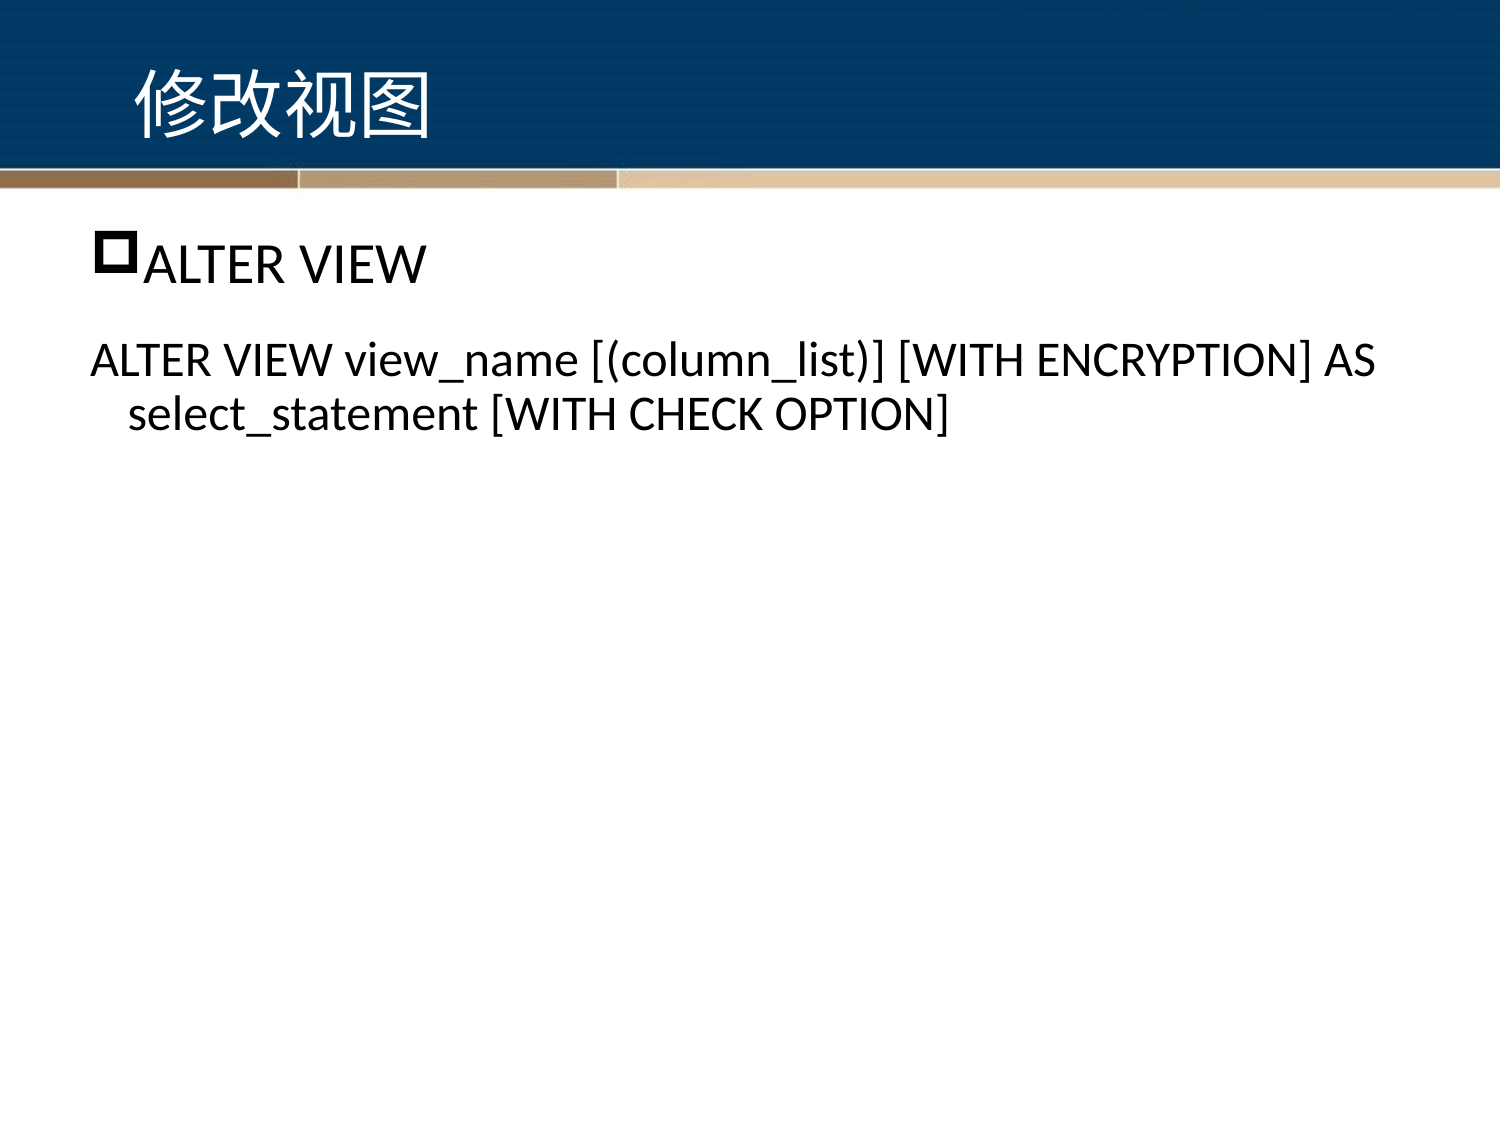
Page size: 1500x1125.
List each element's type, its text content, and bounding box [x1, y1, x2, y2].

list ALTER VIEW ALTER VIEW view_name [(column_list)] [WITH ENCRYPTION] AS select_statement [WITH CHECK OPTION] [75, 196, 1425, 993]
title 修改视图 [118, 0, 1413, 196]
picture [0, 0, 1500, 1125]
